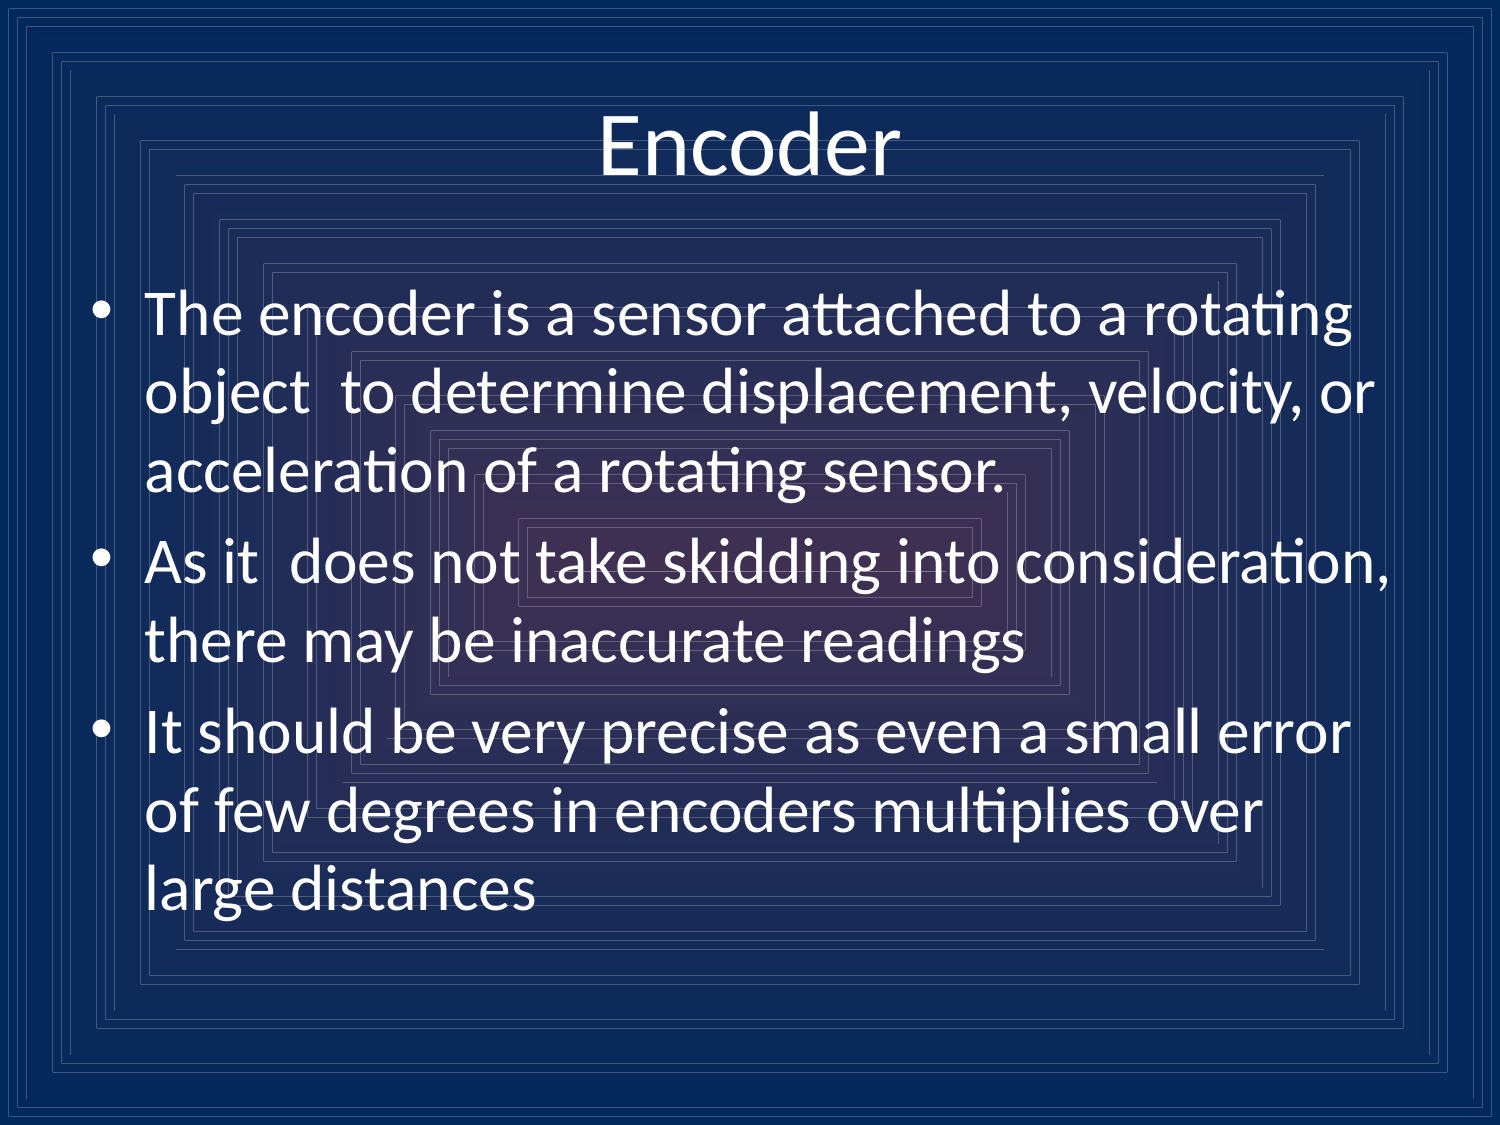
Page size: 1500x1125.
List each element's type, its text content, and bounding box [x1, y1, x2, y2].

title Encoder [75, 45, 1425, 233]
list The encoder is a sensor attached to a rotating object to determine displacement, velocity, or acceleration of a rotating sensor. As it does not take skidding into consideration, there may be inaccurate readings It should be very precise as even a small error of few degrees in encoders multiplies over large distances [75, 262, 1425, 1005]
